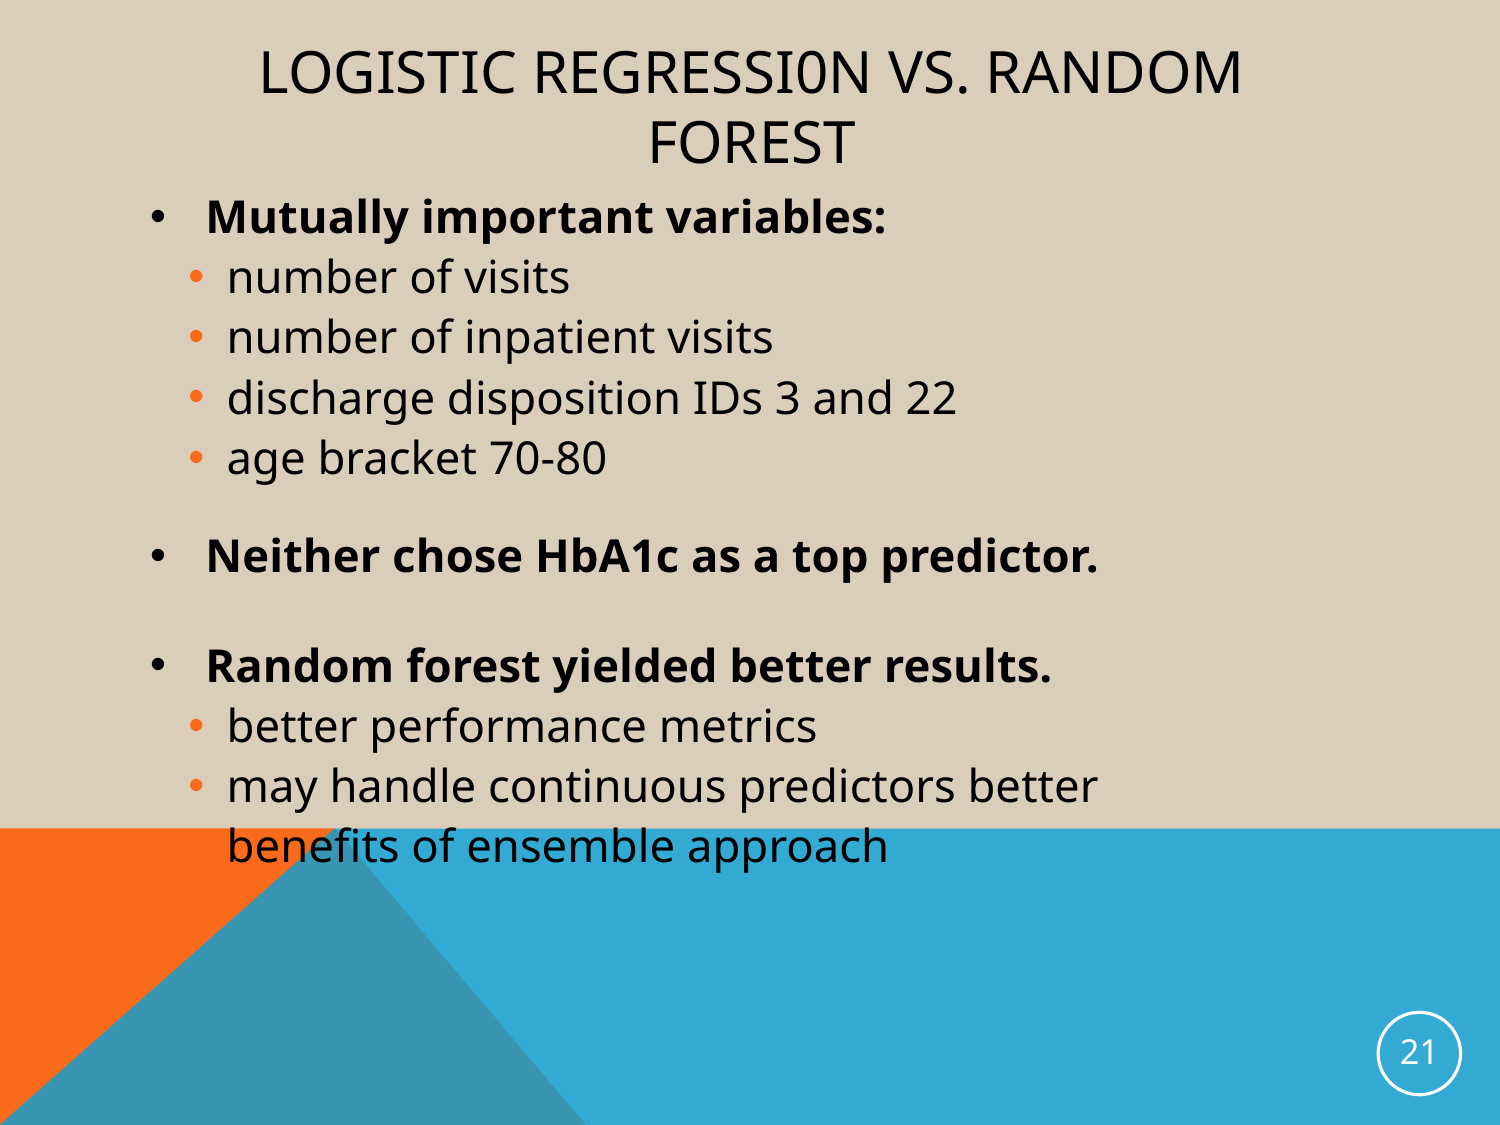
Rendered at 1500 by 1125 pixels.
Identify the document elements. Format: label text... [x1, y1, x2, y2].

list Mutually important variables: number of visits number of inpatient visits discharge disposition IDs 3 and 22 age bracket 70-80 Neither chose HbA1c as a top predictor. Random forest yielded better results. better performance metrics may handle continuous predictors better benefits of ensemble approach [135, 180, 1369, 881]
title Logistic regressi0n vs. random forest [135, 60, 1369, 150]
slide_number 21 [1376, 1010, 1463, 1097]
